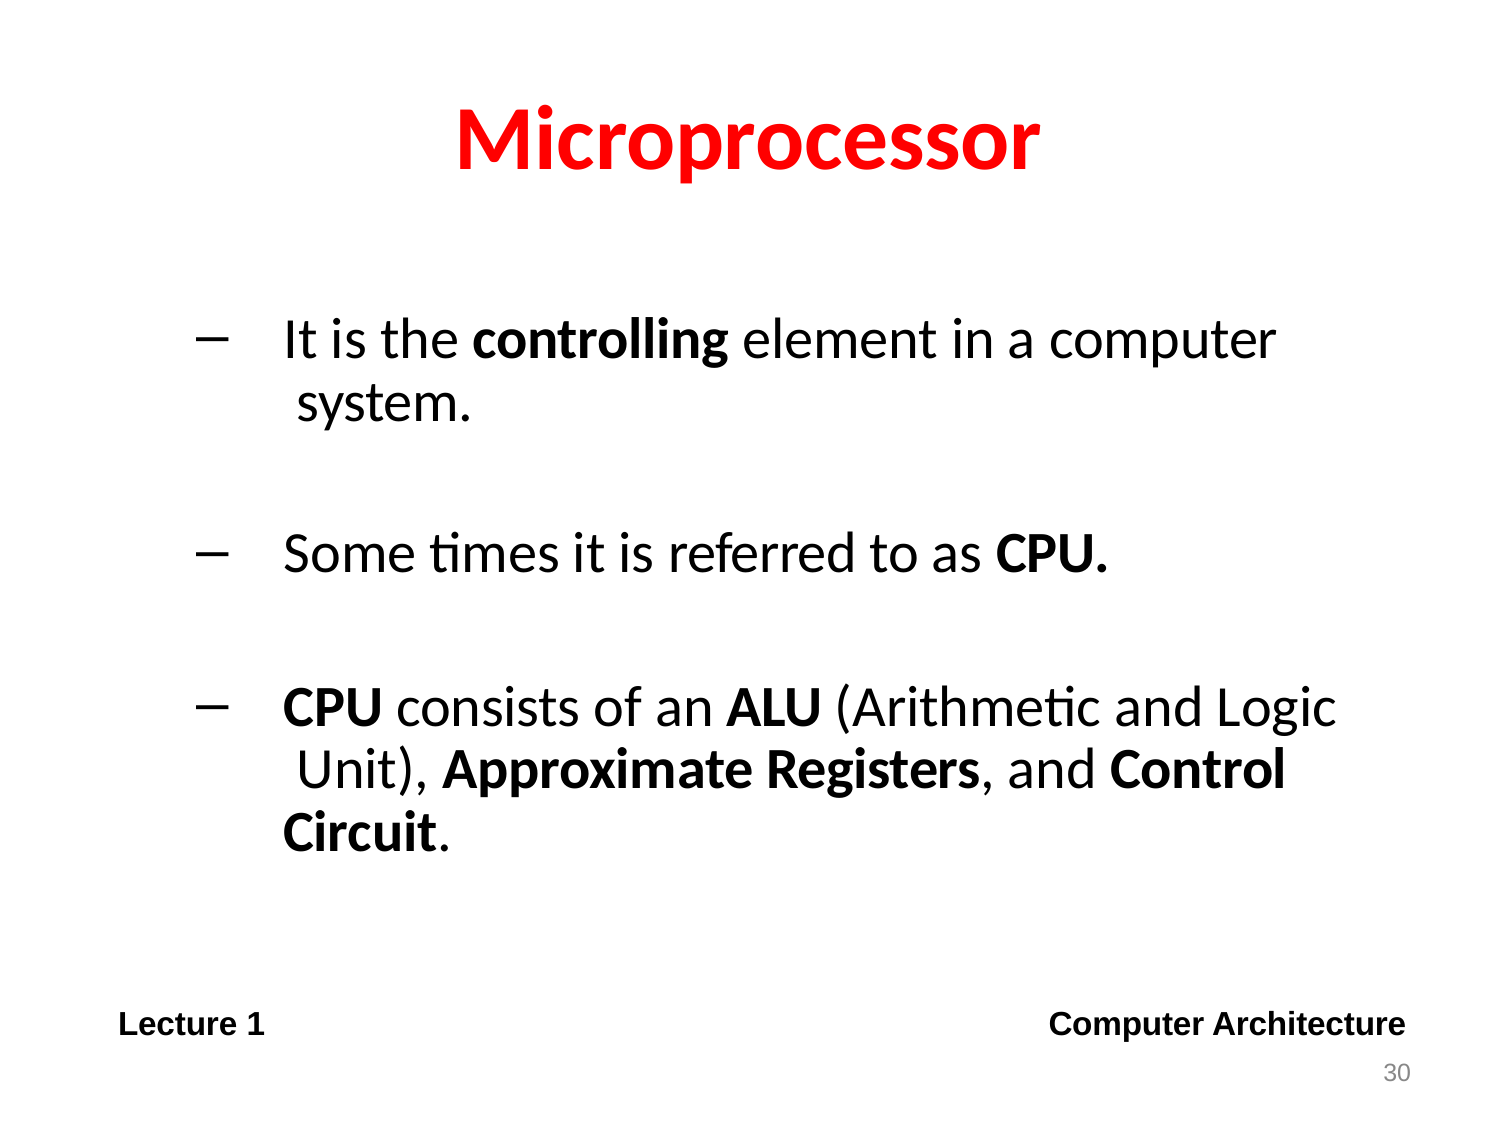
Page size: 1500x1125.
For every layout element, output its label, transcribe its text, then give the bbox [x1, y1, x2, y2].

text_box It is the controlling element in a computer system. Some times it is referred to as CPU. CPU consists of an ALU (Arithmetic and Logic Unit), Approximate Registers, and Control Circuit. [194, 296, 1348, 864]
text_box Computer Architecture 30 [1046, 1002, 1422, 1087]
title Microprocessor [452, 75, 1048, 266]
text_box Lecture 1 [116, 1002, 269, 1042]
